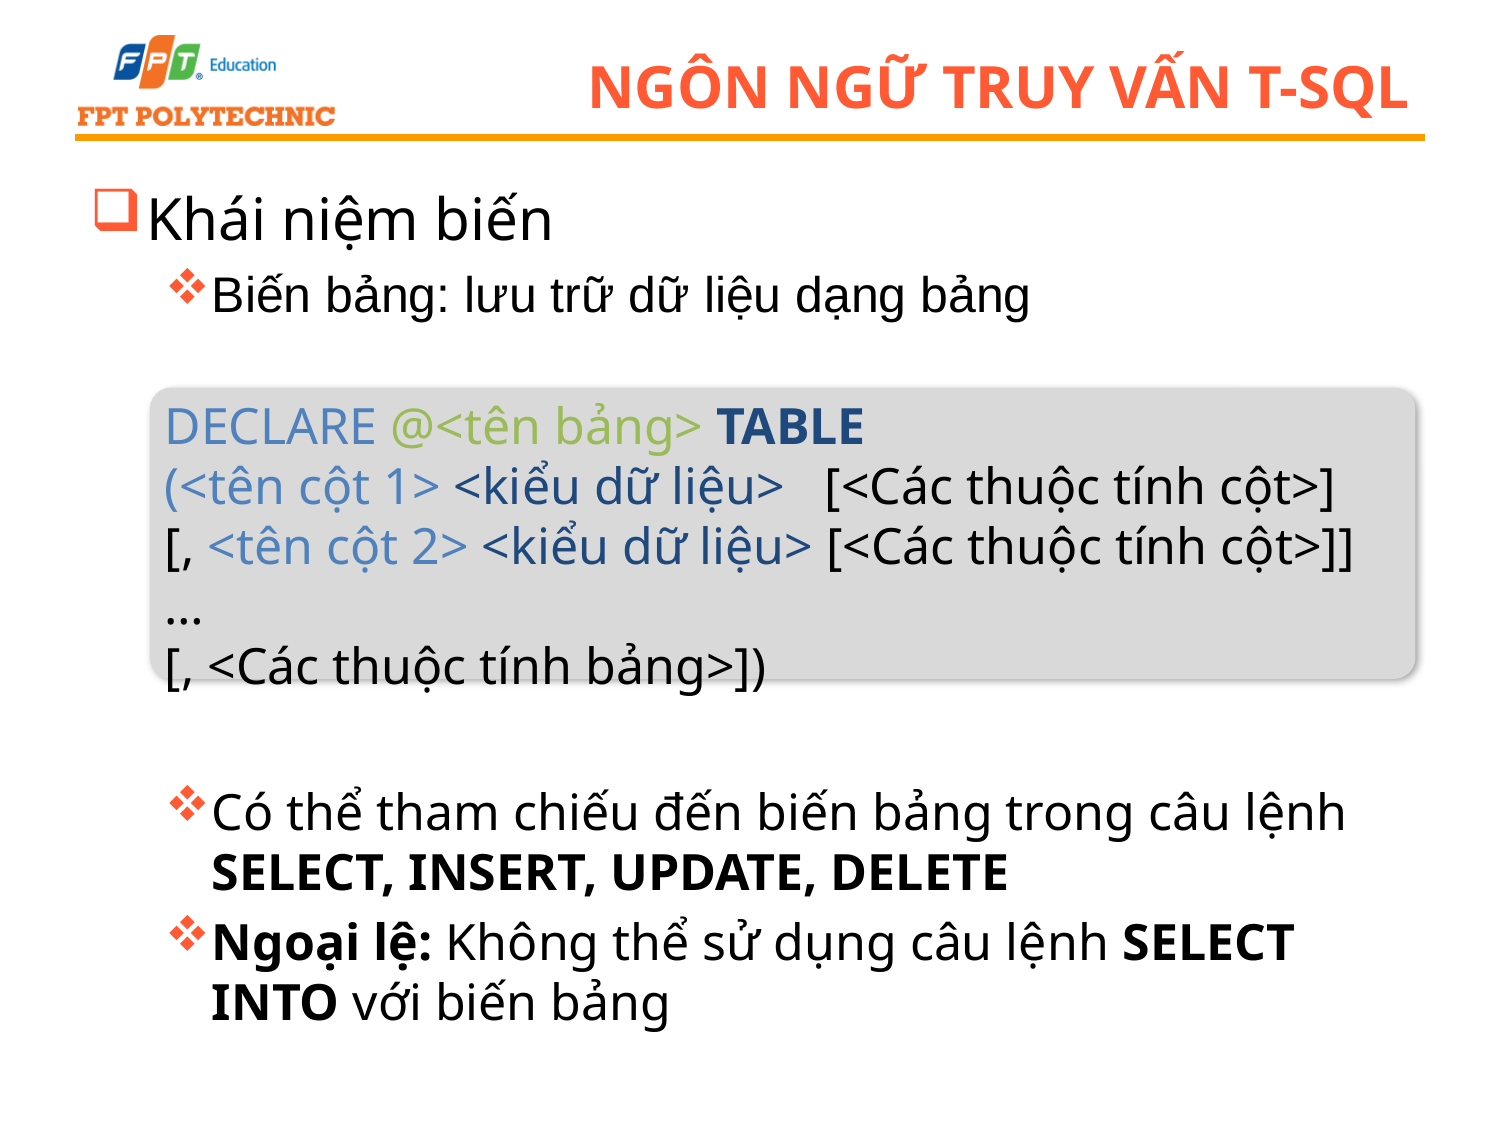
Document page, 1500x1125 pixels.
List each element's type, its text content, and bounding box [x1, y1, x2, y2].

list Khái niệm biến Biến bảng: lưu trữ dữ liệu dạng bảng Có thể tham chiếu đến biến bảng trong câu lệnh SELECT, INSERT, UPDATE, DELETE Ngoại lệ: Không thể sử dụng câu lệnh SELECT INTO với biến bảng [75, 174, 1425, 1038]
picture [78, 35, 338, 126]
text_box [74, 387, 1416, 680]
title Ngôn ngữ truy vấn T-SQL [337, 45, 1425, 125]
